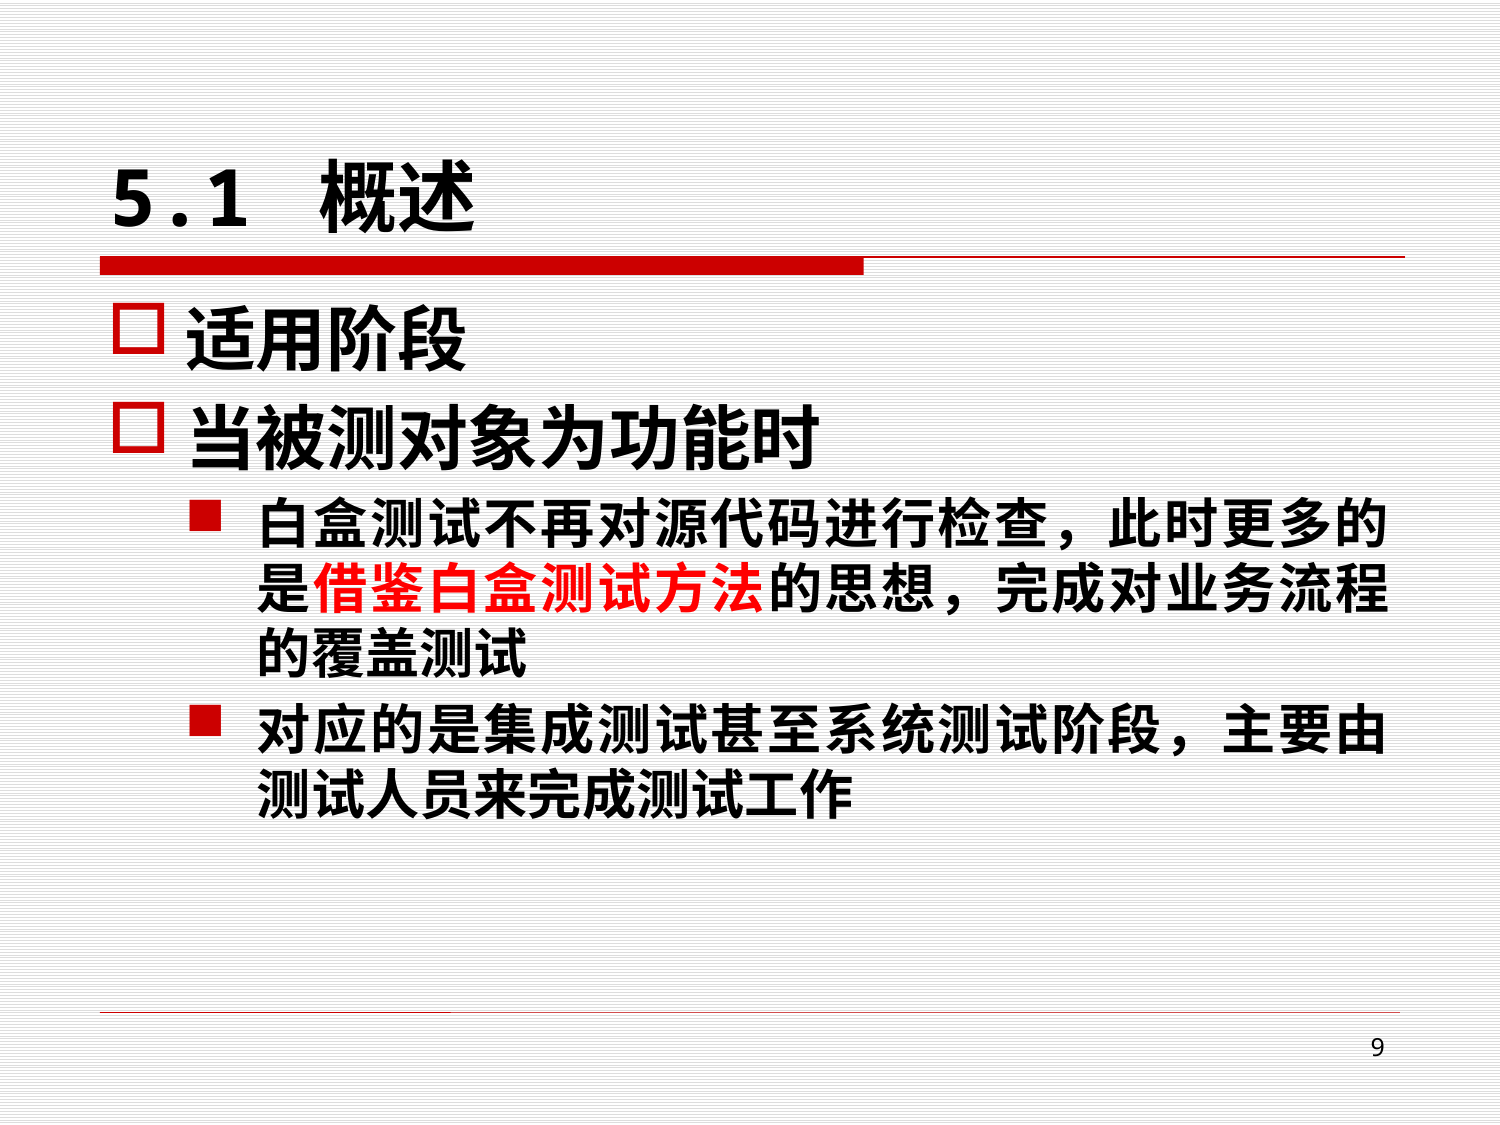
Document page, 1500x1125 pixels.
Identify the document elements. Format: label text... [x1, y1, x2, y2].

title 5.1 概述 [94, 50, 1407, 250]
slide_number 9 [1074, 1024, 1401, 1103]
list 适用阶段 当被测对象为功能时 白盒测试不再对源代码进行检查，此时更多的是借鉴白盒测试方法的思想，完成对业务流程的覆盖测试 对应的是集成测试甚至系统测试阶段，主要由测试人员来完成测试工作 [92, 287, 1406, 988]
